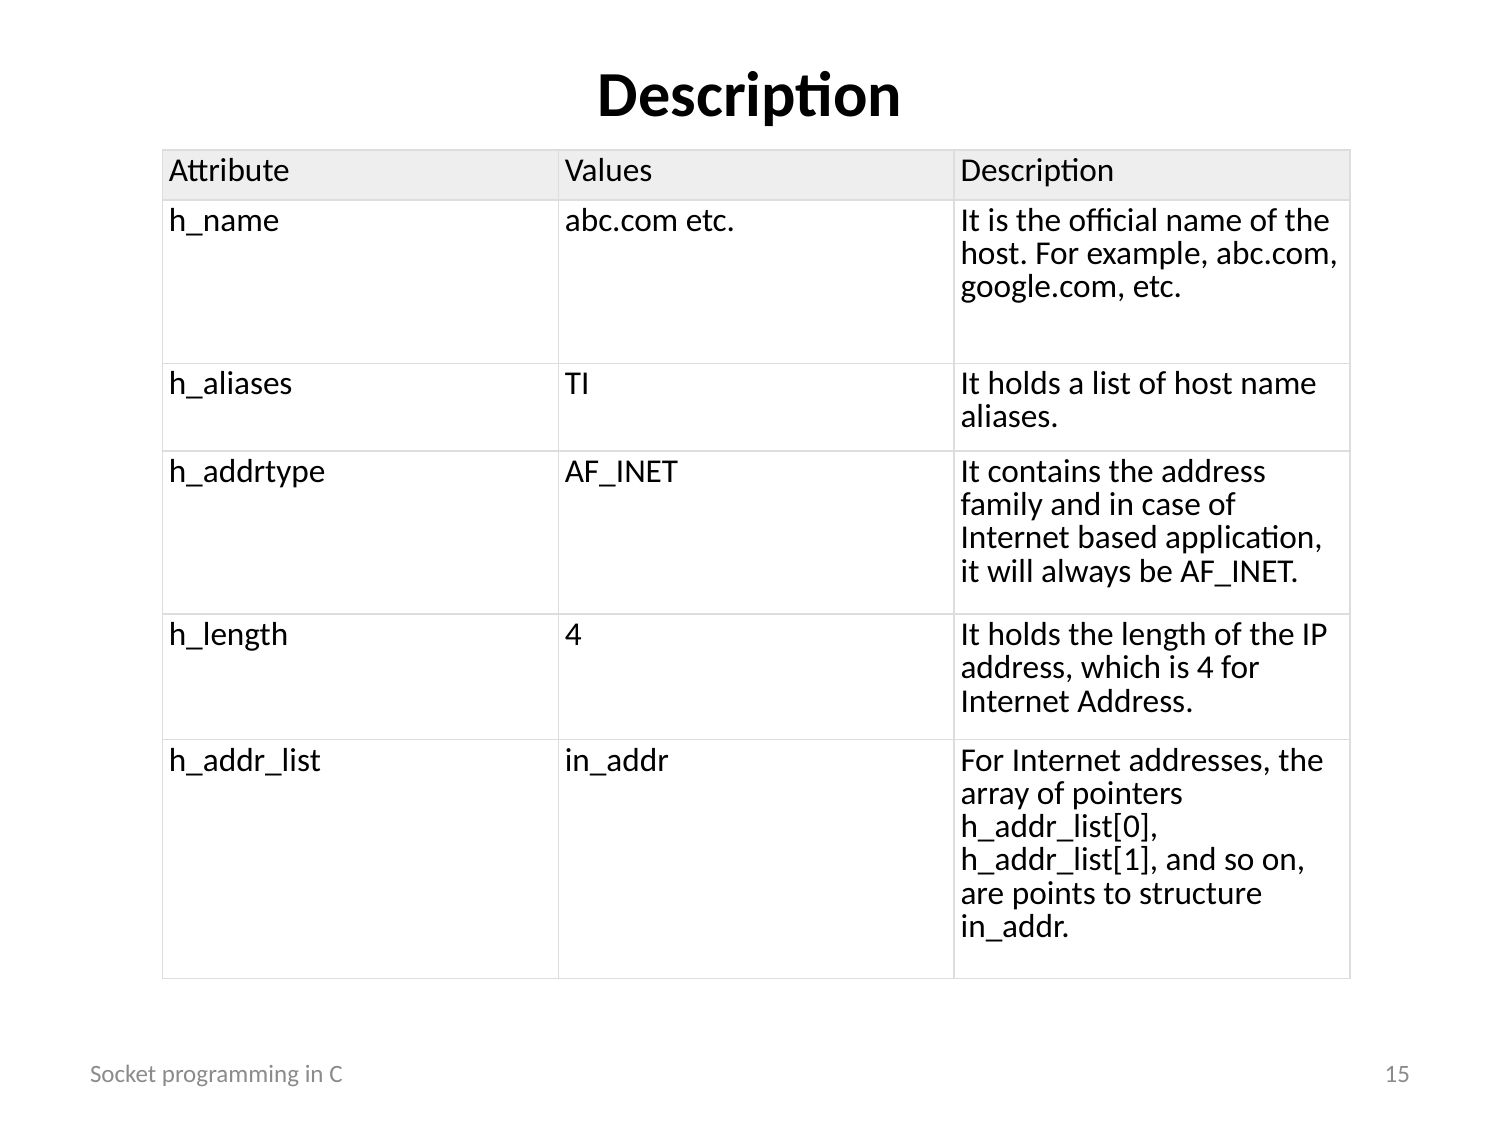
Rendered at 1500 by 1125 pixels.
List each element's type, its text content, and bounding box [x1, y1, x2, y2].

table_cell For Internet addresses, the array of pointers h_addr_list[0], h_addr_list[1], and so on, are points to structure in_addr. [955, 740, 1349, 978]
table_cell AF_INET [559, 452, 953, 613]
table_cell h_name [163, 201, 558, 363]
table_header Attribute [163, 151, 558, 199]
table_cell It holds a list of host name aliases. [955, 364, 1349, 450]
table_cell TI [559, 364, 953, 450]
table_cell h_addrtype [163, 452, 558, 613]
table_cell in_addr [559, 740, 953, 978]
table_cell It contains the address family and in case of Internet based application, it will always be AF_INET. [955, 452, 1349, 613]
table_cell It is the official name of the host. For example, abc.com, google.com, etc. [955, 201, 1349, 363]
table_header Description [955, 151, 1349, 199]
table_cell h_aliases [163, 364, 558, 450]
table_cell 4 [559, 615, 953, 739]
slide_number Socket programming in C [75, 1042, 425, 1103]
title Description [75, 45, 1425, 138]
table_cell h_addr_list [163, 740, 558, 978]
table_cell h_length [163, 615, 558, 739]
table_cell It holds the length of the IP address, which is 4 for Internet Address. [955, 615, 1349, 739]
table_cell abc.com etc. [559, 201, 953, 363]
slide_number 15 [1074, 1042, 1425, 1103]
table_header Values [559, 151, 953, 199]
